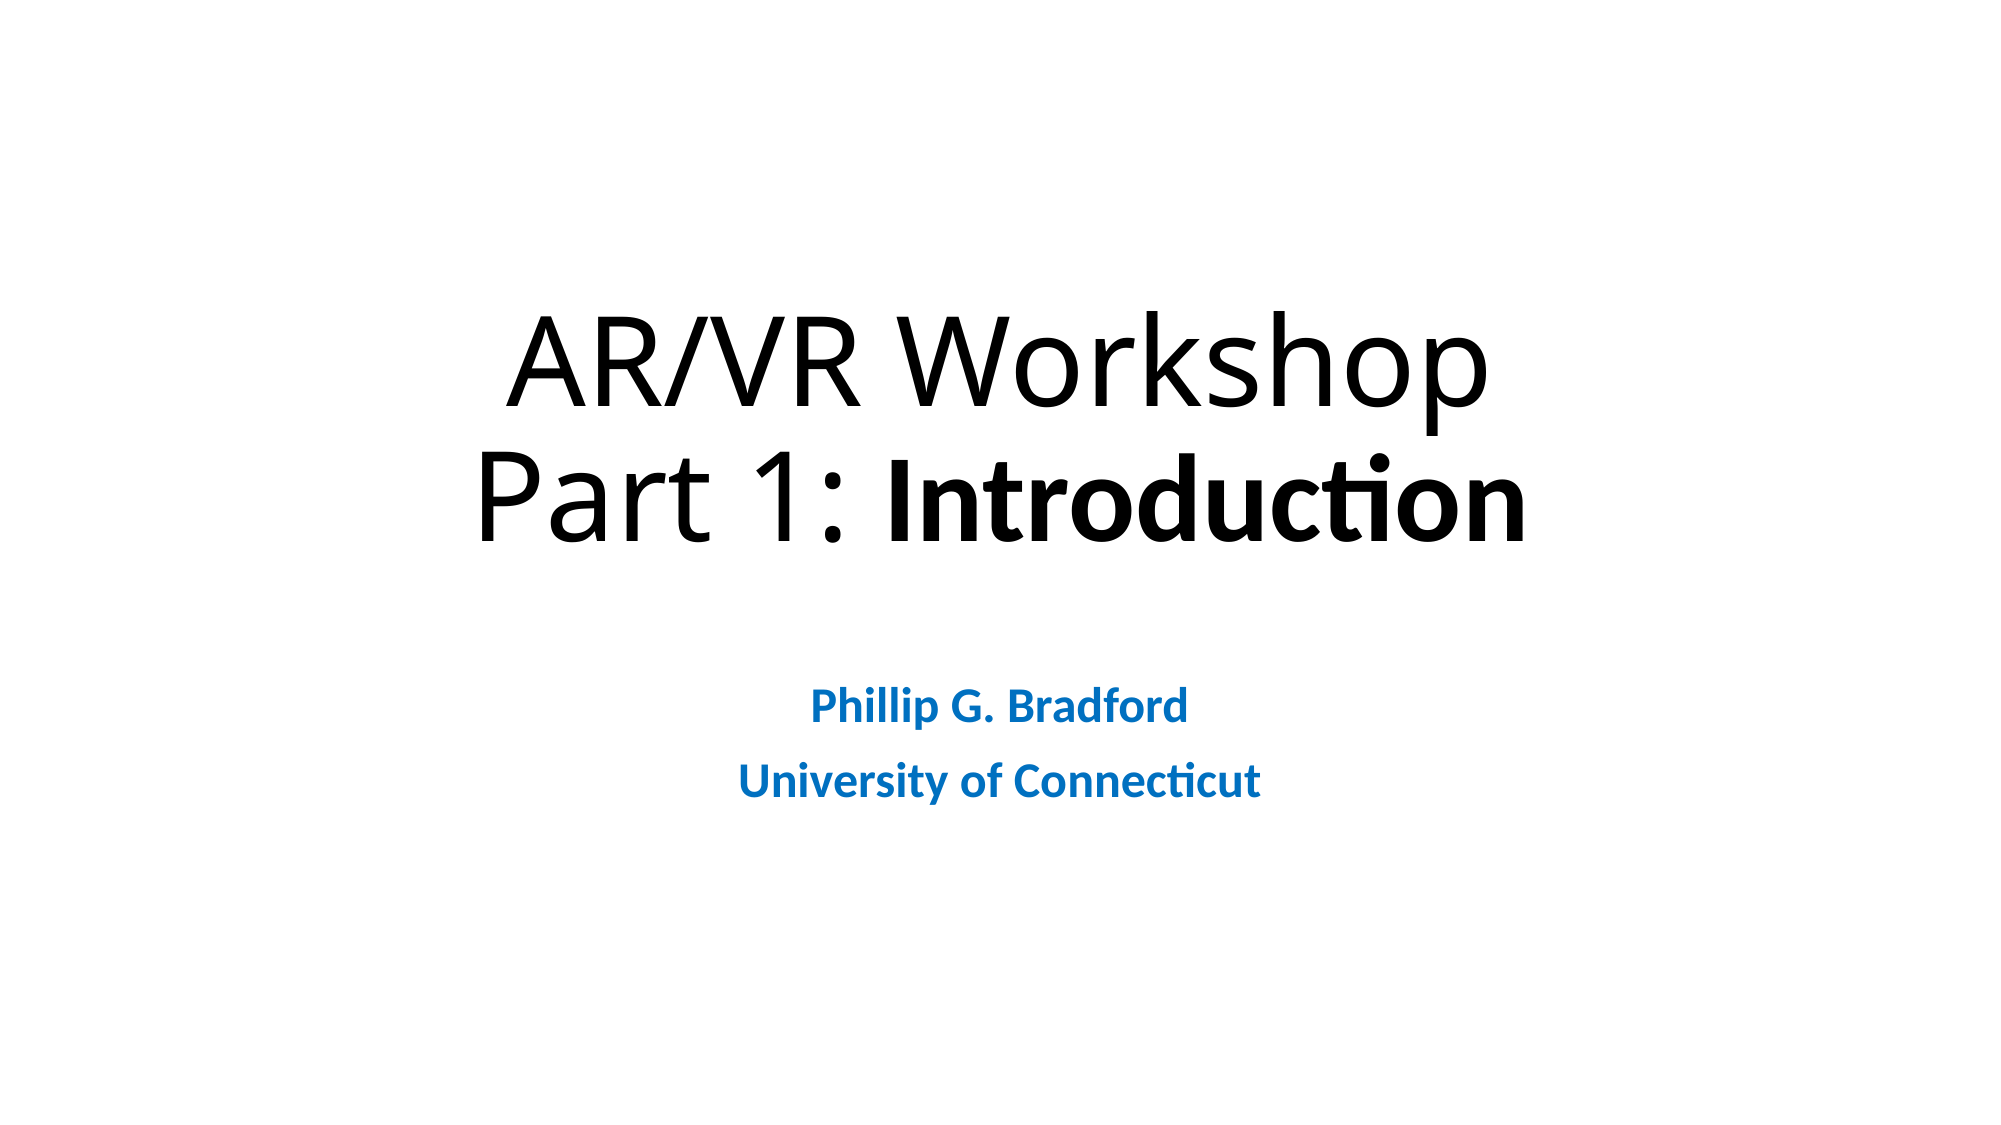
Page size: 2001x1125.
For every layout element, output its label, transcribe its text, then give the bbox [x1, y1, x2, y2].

title AR/VR Workshop Part 1: Introduction [249, 184, 1750, 576]
subtitle Phillip G. Bradford University of Connecticut [249, 590, 1750, 863]
